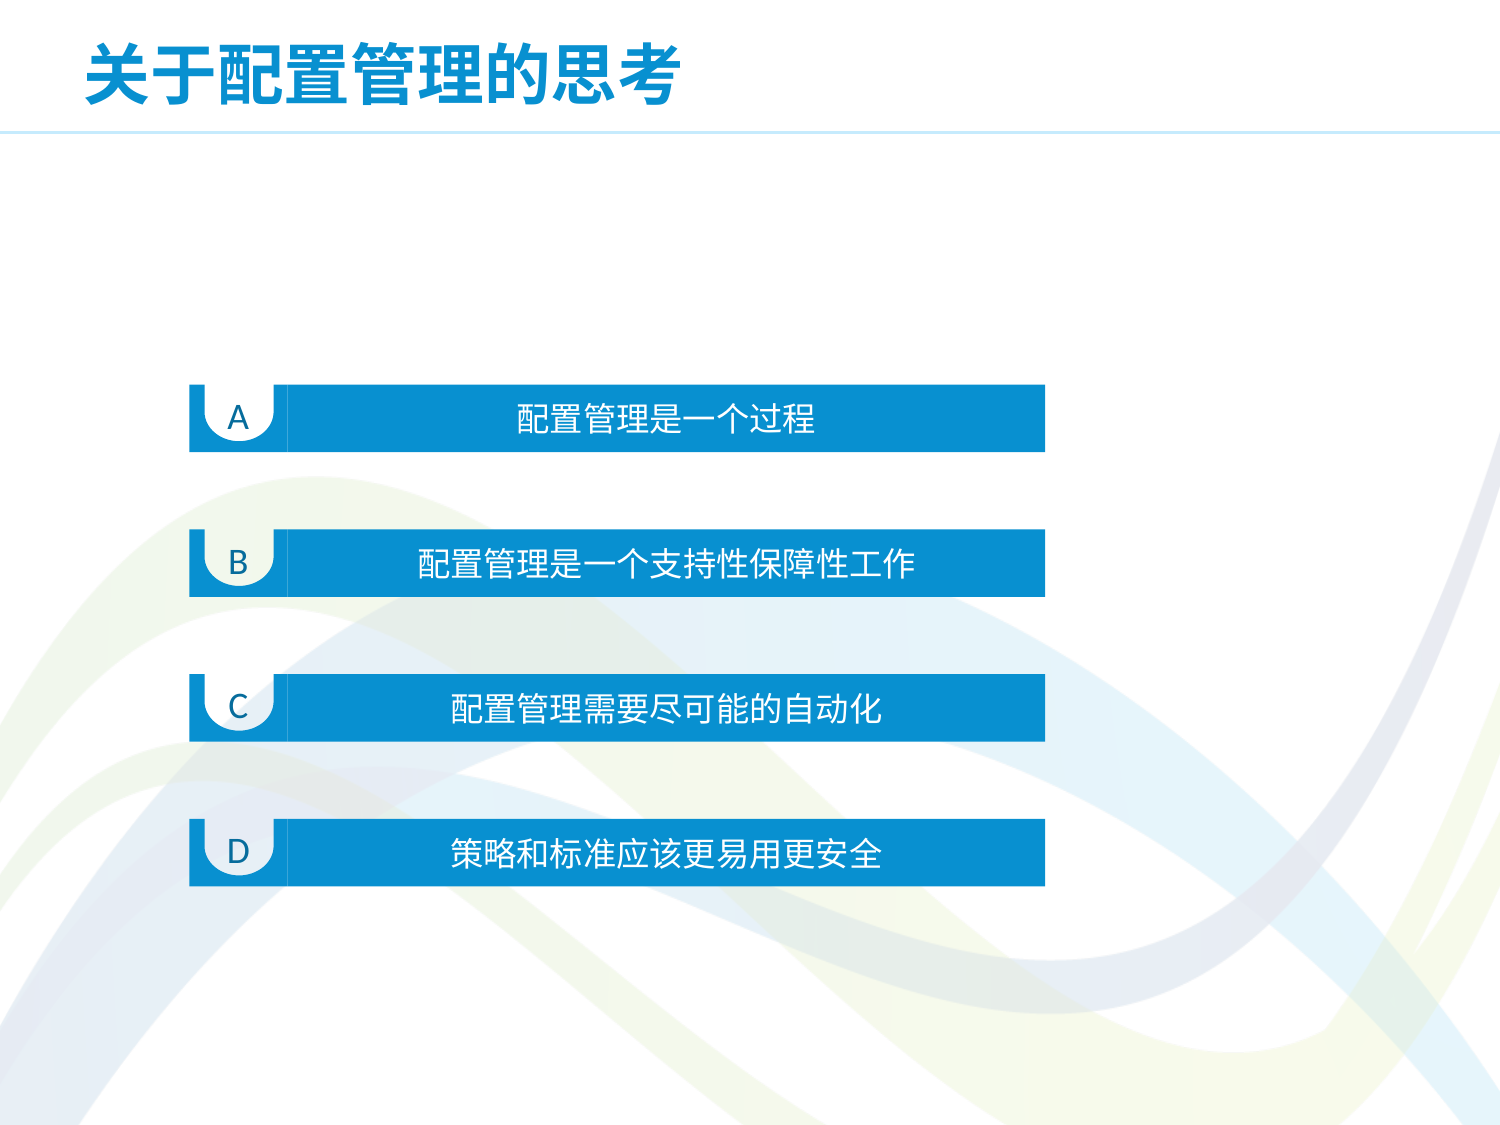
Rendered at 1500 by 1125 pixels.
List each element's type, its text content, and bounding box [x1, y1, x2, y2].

text_box 配置管理需要尽可能的自动化 [286, 673, 1046, 743]
text_box B [188, 528, 286, 598]
text_box 配置管理是一个过程 [286, 384, 1046, 453]
title 关于配置管理的思考 [68, 6, 1429, 122]
text_box 策略和标准应该更易用更安全 [286, 818, 1046, 887]
text_box D [188, 817, 289, 888]
text_box A [188, 383, 289, 454]
text_box C [188, 673, 286, 743]
text_box 配置管理是一个支持性保障性工作 [286, 528, 1046, 598]
